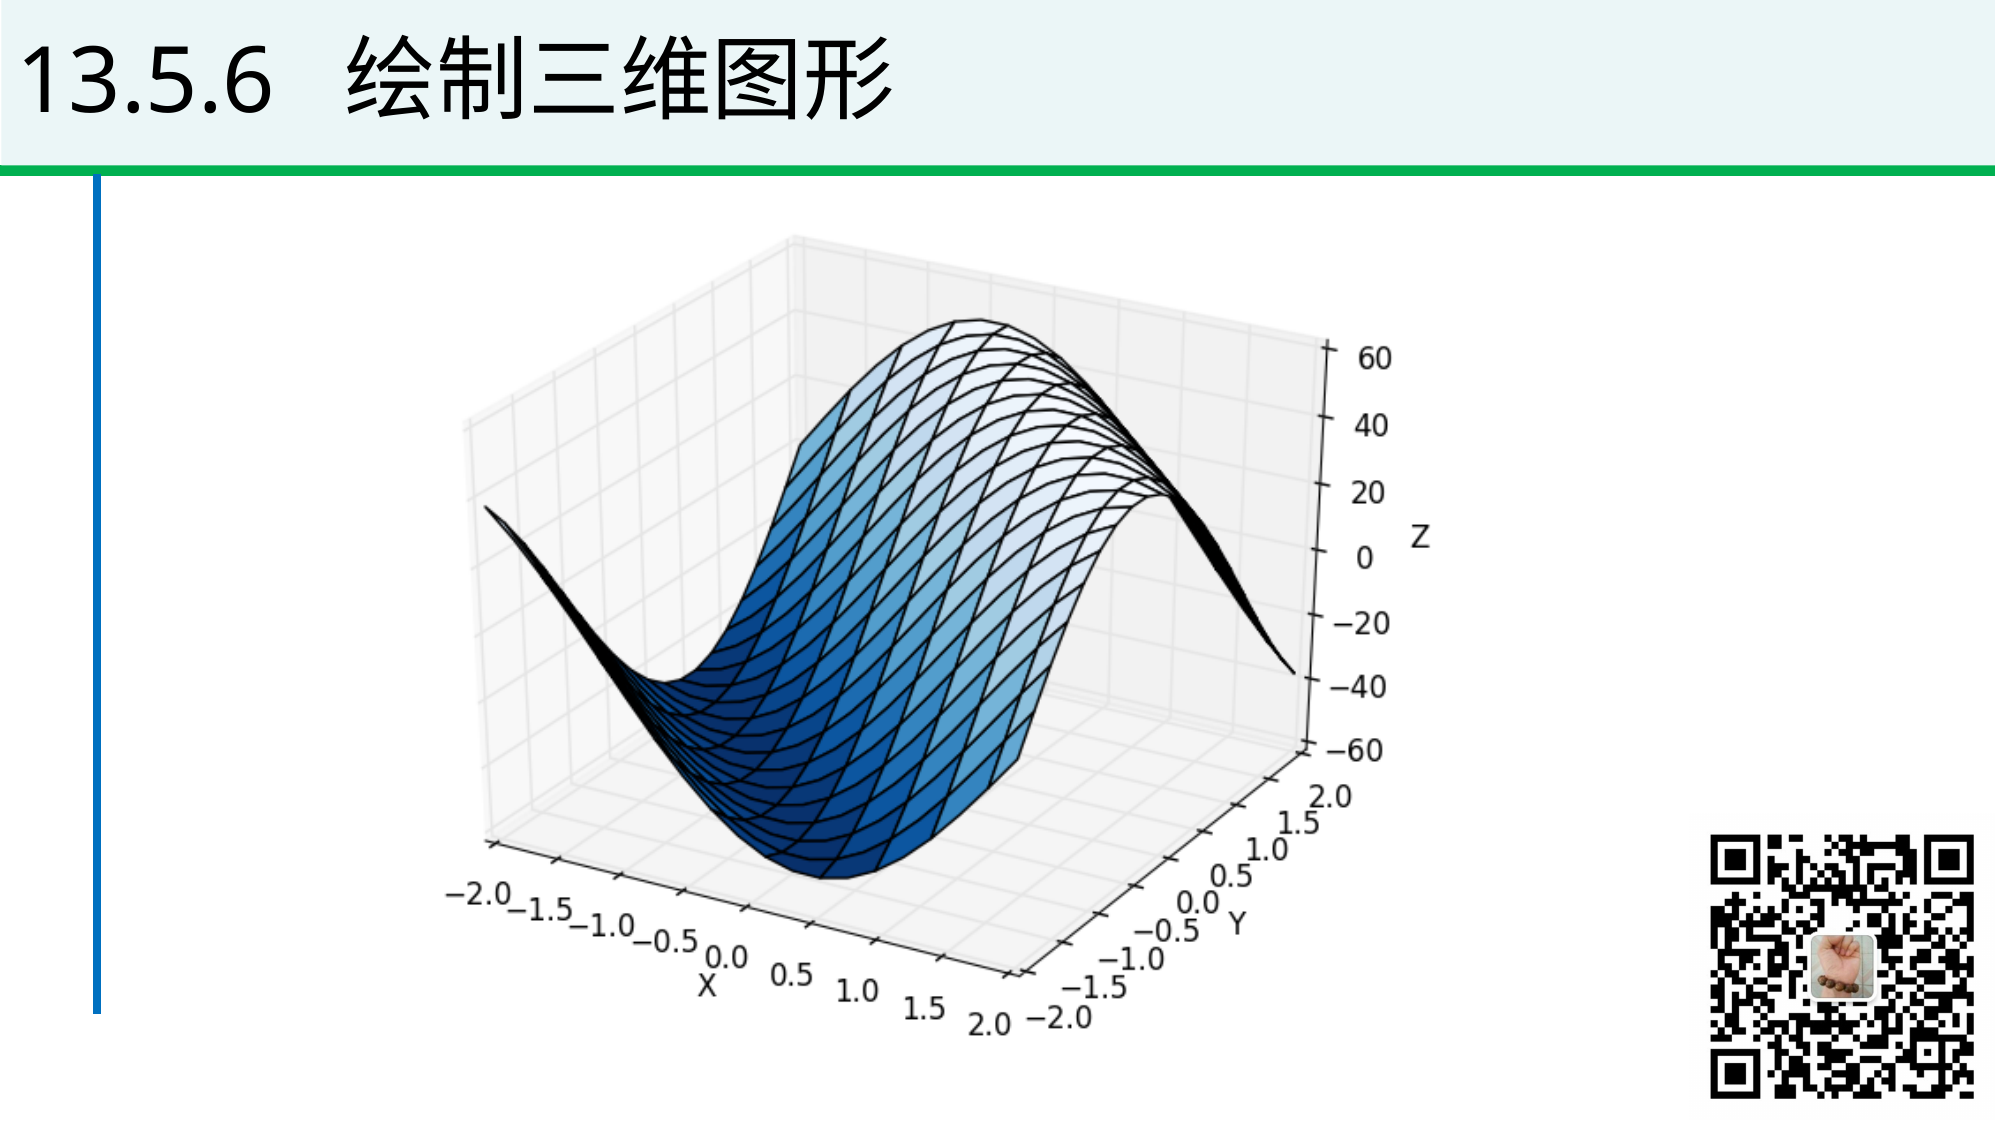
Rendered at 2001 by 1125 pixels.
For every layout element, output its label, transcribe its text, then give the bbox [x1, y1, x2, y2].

picture [1689, 813, 1995, 1120]
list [422, 230, 1439, 1048]
title 13.5.6 绘制三维图形 [1, 0, 1995, 166]
